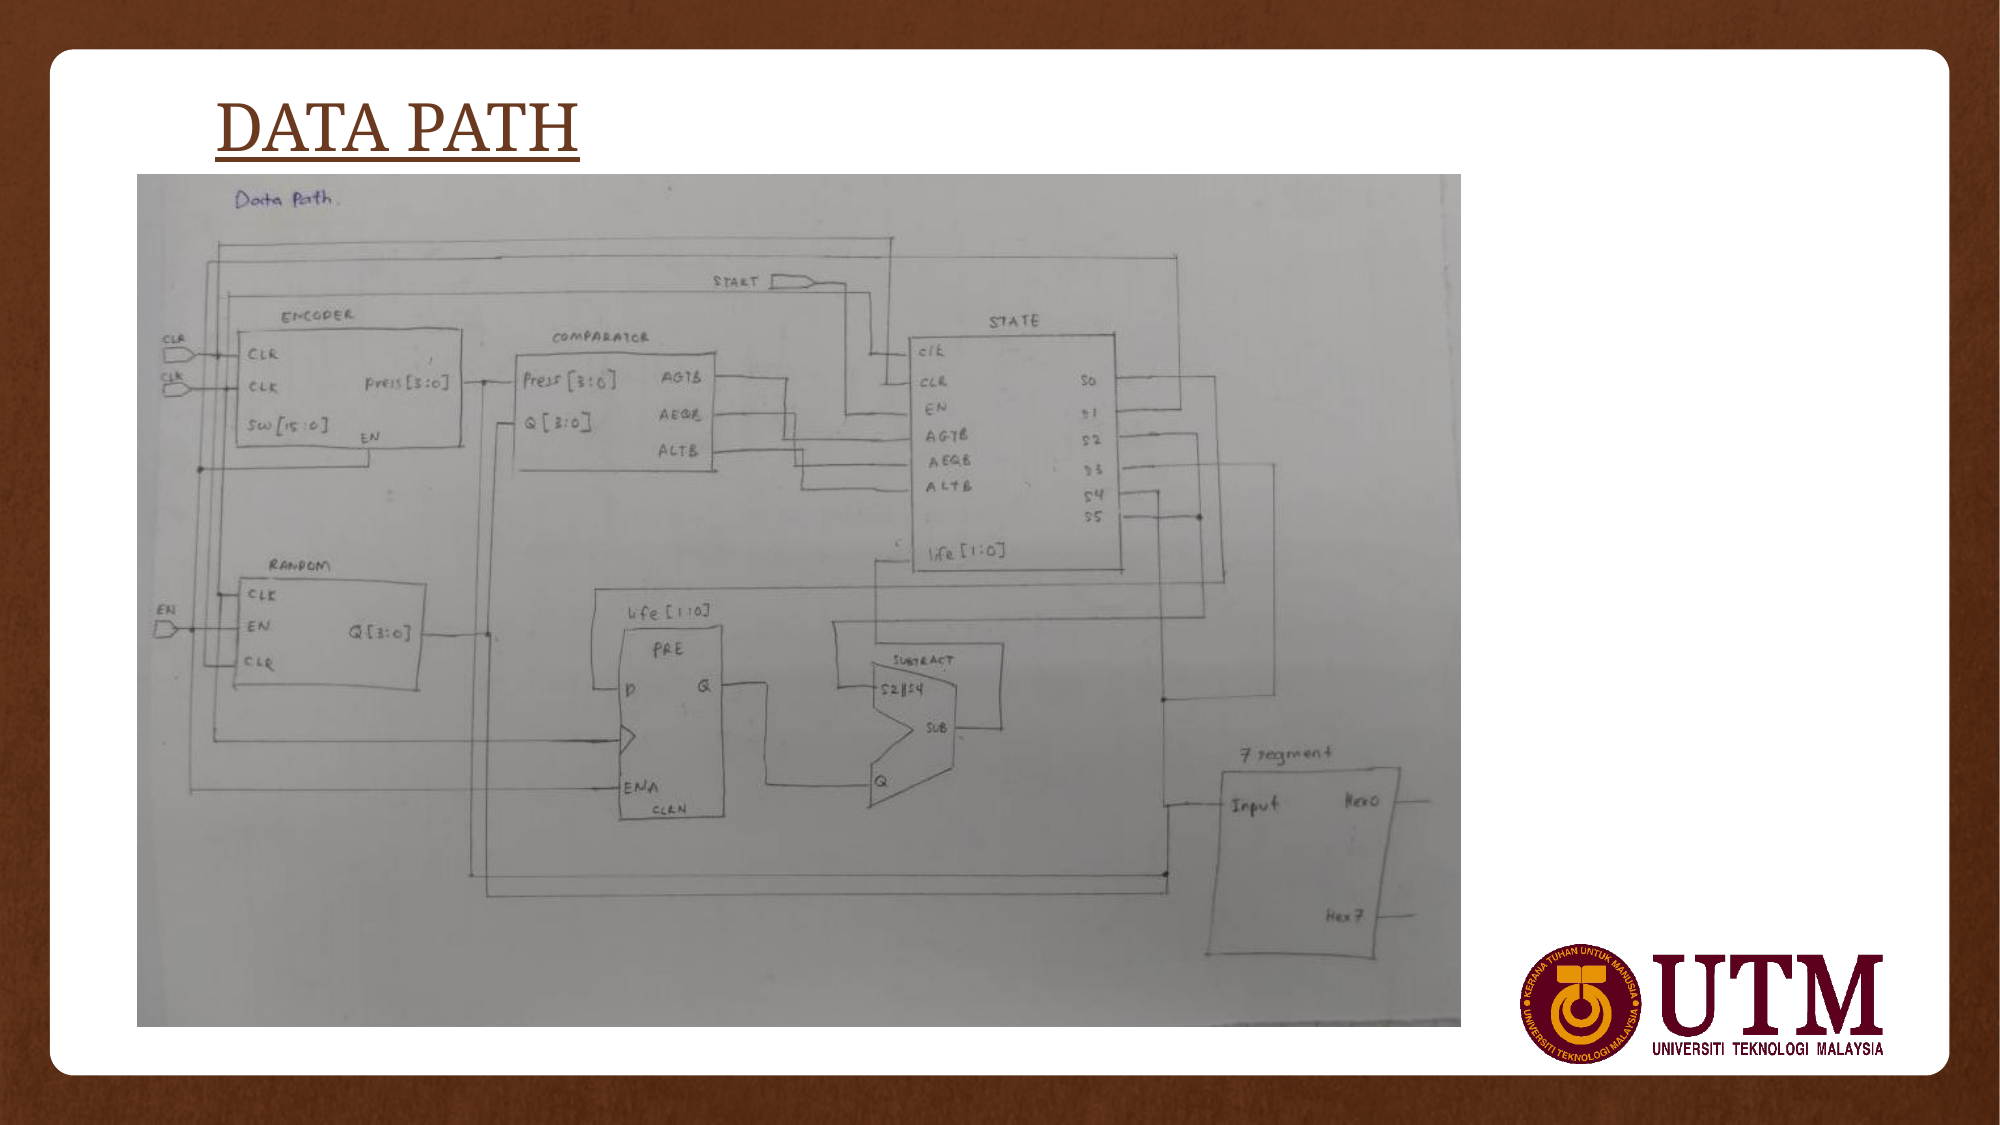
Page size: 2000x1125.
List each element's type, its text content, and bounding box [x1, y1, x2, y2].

title DATA PATH [199, 70, 1800, 173]
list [137, 174, 1461, 1027]
picture [1519, 944, 1883, 1064]
